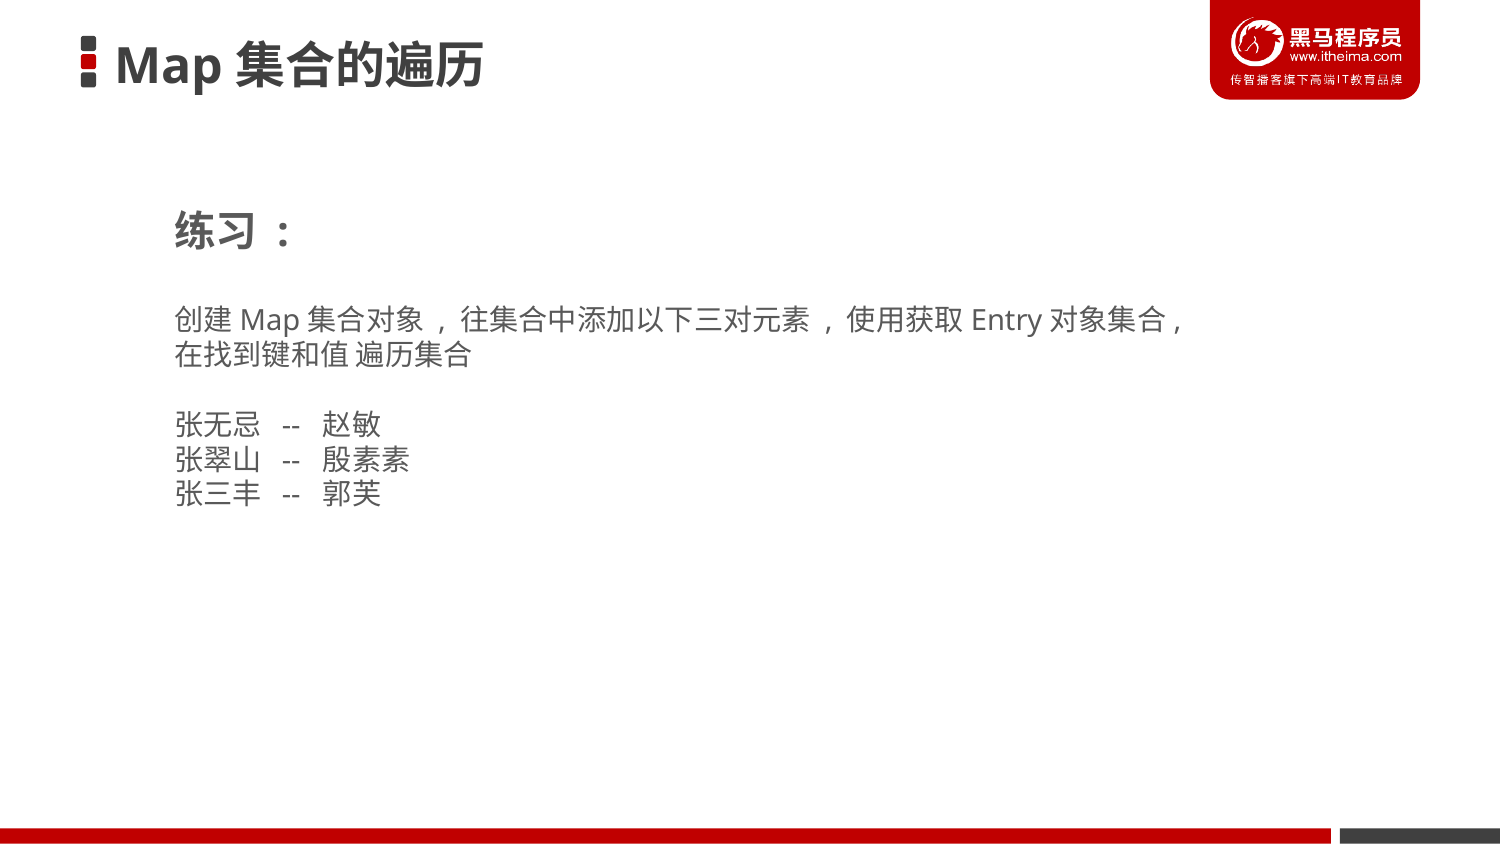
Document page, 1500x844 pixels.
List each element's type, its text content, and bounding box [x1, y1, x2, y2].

picture [1212, 8, 1421, 94]
text_box 创建Map集合对象 , 往集合中添加以下三对元素 , 使用获取Entry对象集合,在找到键和值 遍历集合 张无忌 -- 赵敏 张翠山 -- 殷素素 张三丰 -- 郭芙 [159, 293, 1214, 519]
text_box Map集合的遍历 [103, 32, 1183, 96]
text_box 练习 : [159, 197, 377, 263]
